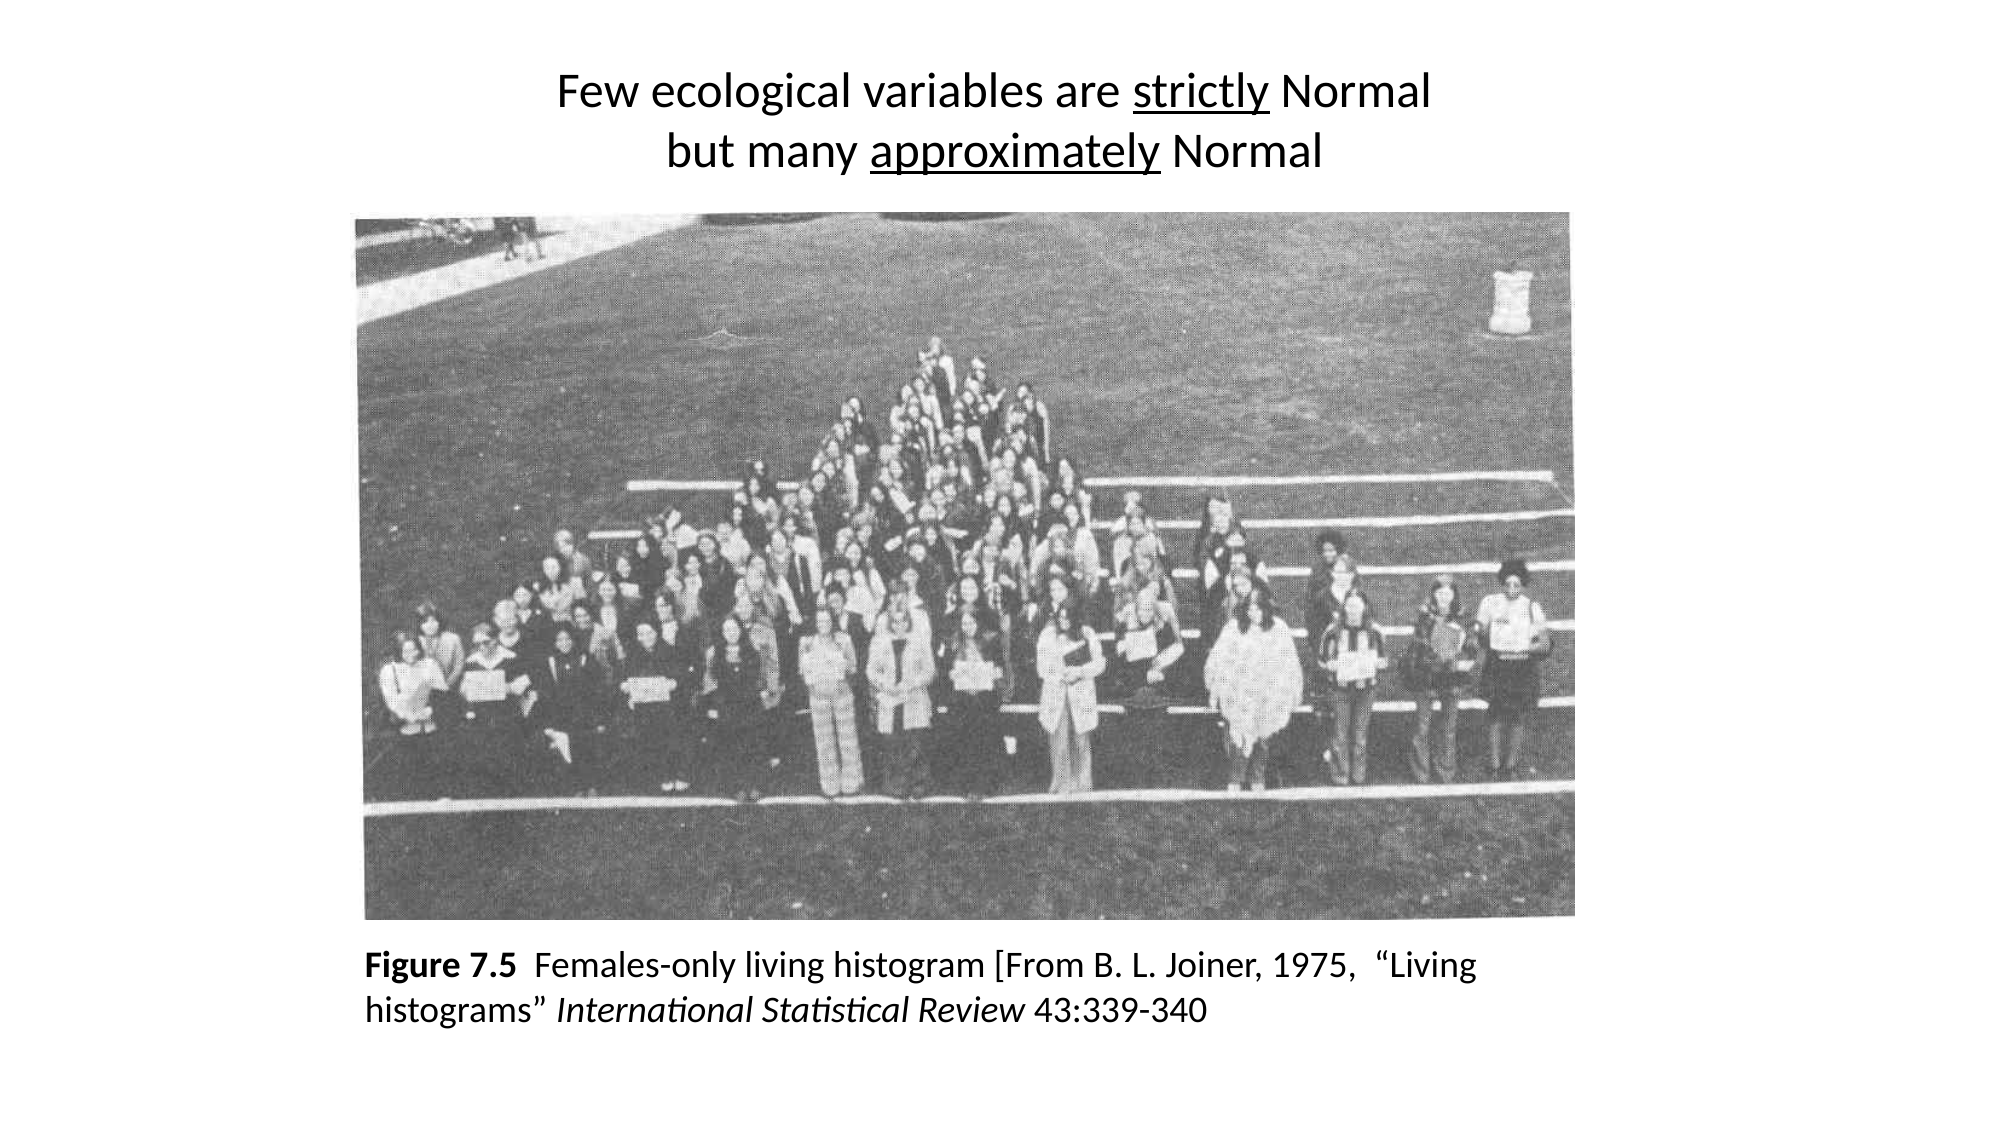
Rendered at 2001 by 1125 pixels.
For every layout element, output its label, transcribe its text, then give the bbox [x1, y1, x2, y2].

picture [349, 212, 1575, 920]
text_box Figure 7.5 Females-only living histogram [From B. L. Joiner, 1975, “Living histograms” International Statistical Review 43:339-340 [350, 932, 1650, 1037]
text_box Few ecological variables are strictly Normal but many approximately Normal [437, 49, 1552, 185]
